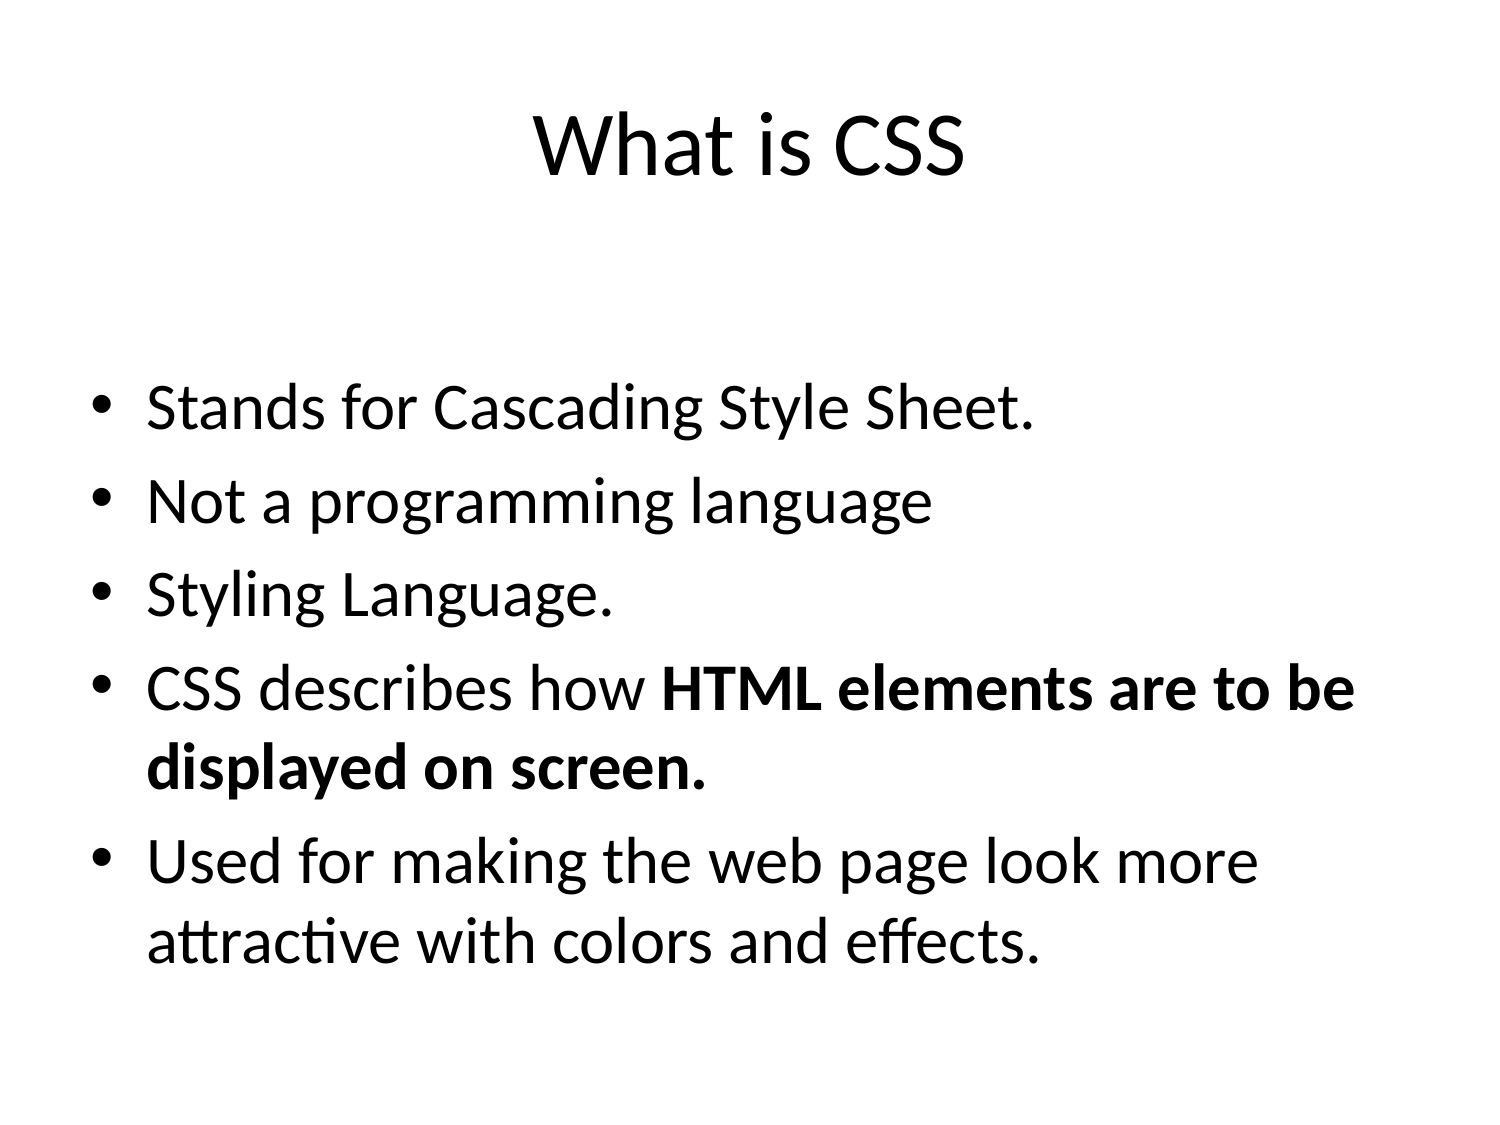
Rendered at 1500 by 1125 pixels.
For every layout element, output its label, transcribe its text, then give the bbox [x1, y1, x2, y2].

list Stands for Cascading Style Sheet. Not a programming language Styling Language. CSS describes how HTML elements are to be displayed on screen. Used for making the web page look more attractive with colors and effects. [75, 262, 1425, 1005]
title What is CSS [75, 45, 1425, 233]
